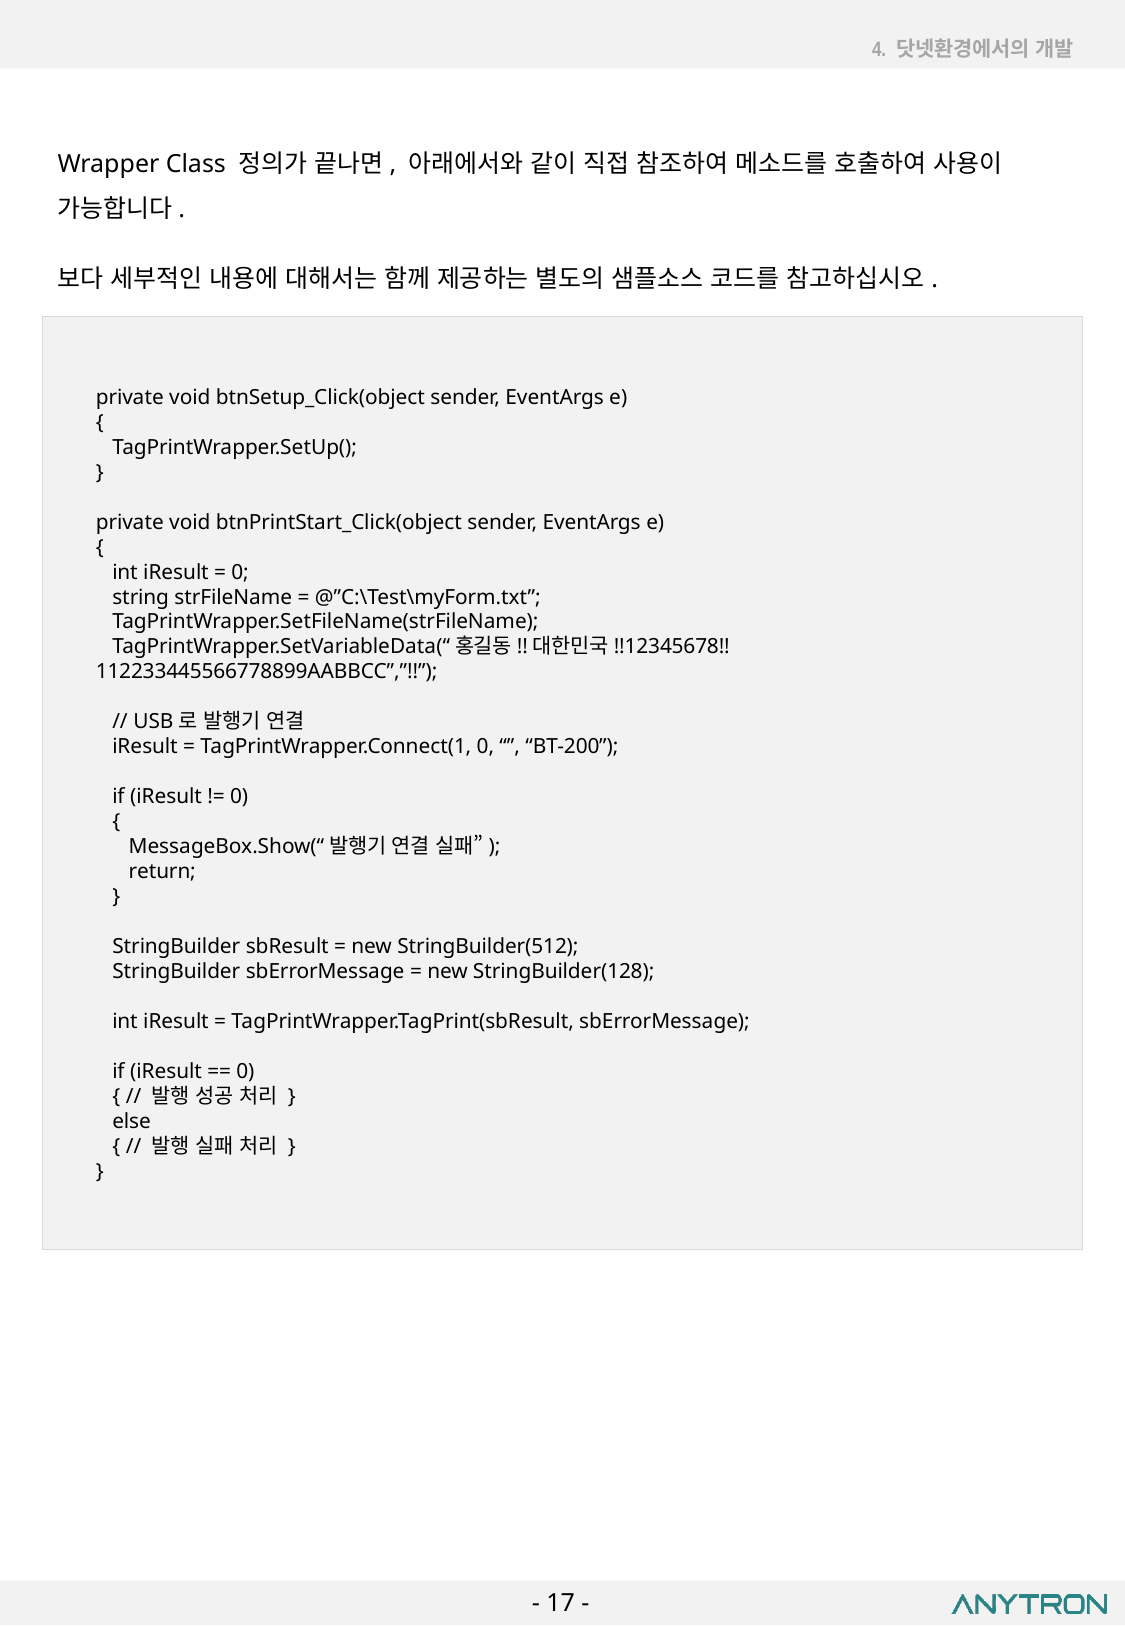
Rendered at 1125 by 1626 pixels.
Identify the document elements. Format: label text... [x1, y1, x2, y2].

text_box 4. 닷넷환경에서의 개발 [857, 27, 1088, 68]
text_box private void btnSetup_Click(object sender, EventArgs e) { TagPrintWrapper.SetUp(); } private void btnPrintStart_Click(object sender, EventArgs e) { int iResult = 0; string strFileName = @”C:\Test\myForm.txt”; TagPrintWrapper.SetFileName(strFileName); TagPrintWrapper.SetVariableData(“홍길동!!대한민국!!12345678!!112233445566778899AABBCC”,”!!”); // USB로 발행기 연결 iResult = TagPrintWrapper.Connect(1, 0, “”, “BT-200”); if (iResult != 0) { MessageBox.Show(“발행기 연결 실패”); return; } StringBuilder sbResult = new StringBuilder(512); StringBuilder sbErrorMessage = new StringBuilder(128); int iResult = TagPrintWrapper.TagPrint(sbResult, sbErrorMessage); if (iResult == 0) { // 발행 성공 처리 } else { // 발행 실패 처리 } } [42, 316, 1083, 1250]
picture [951, 1594, 1107, 1614]
text_box Wrapper Class 정의가 끝나면, 아래에서와 같이 직접 참조하여 메소드를 호출하여 사용이 가능합니다. 보다 세부적인 내용에 대해서는 함께 제공하는 별도의 샘플소스 코드를 참고하십시오. [42, 125, 1083, 300]
